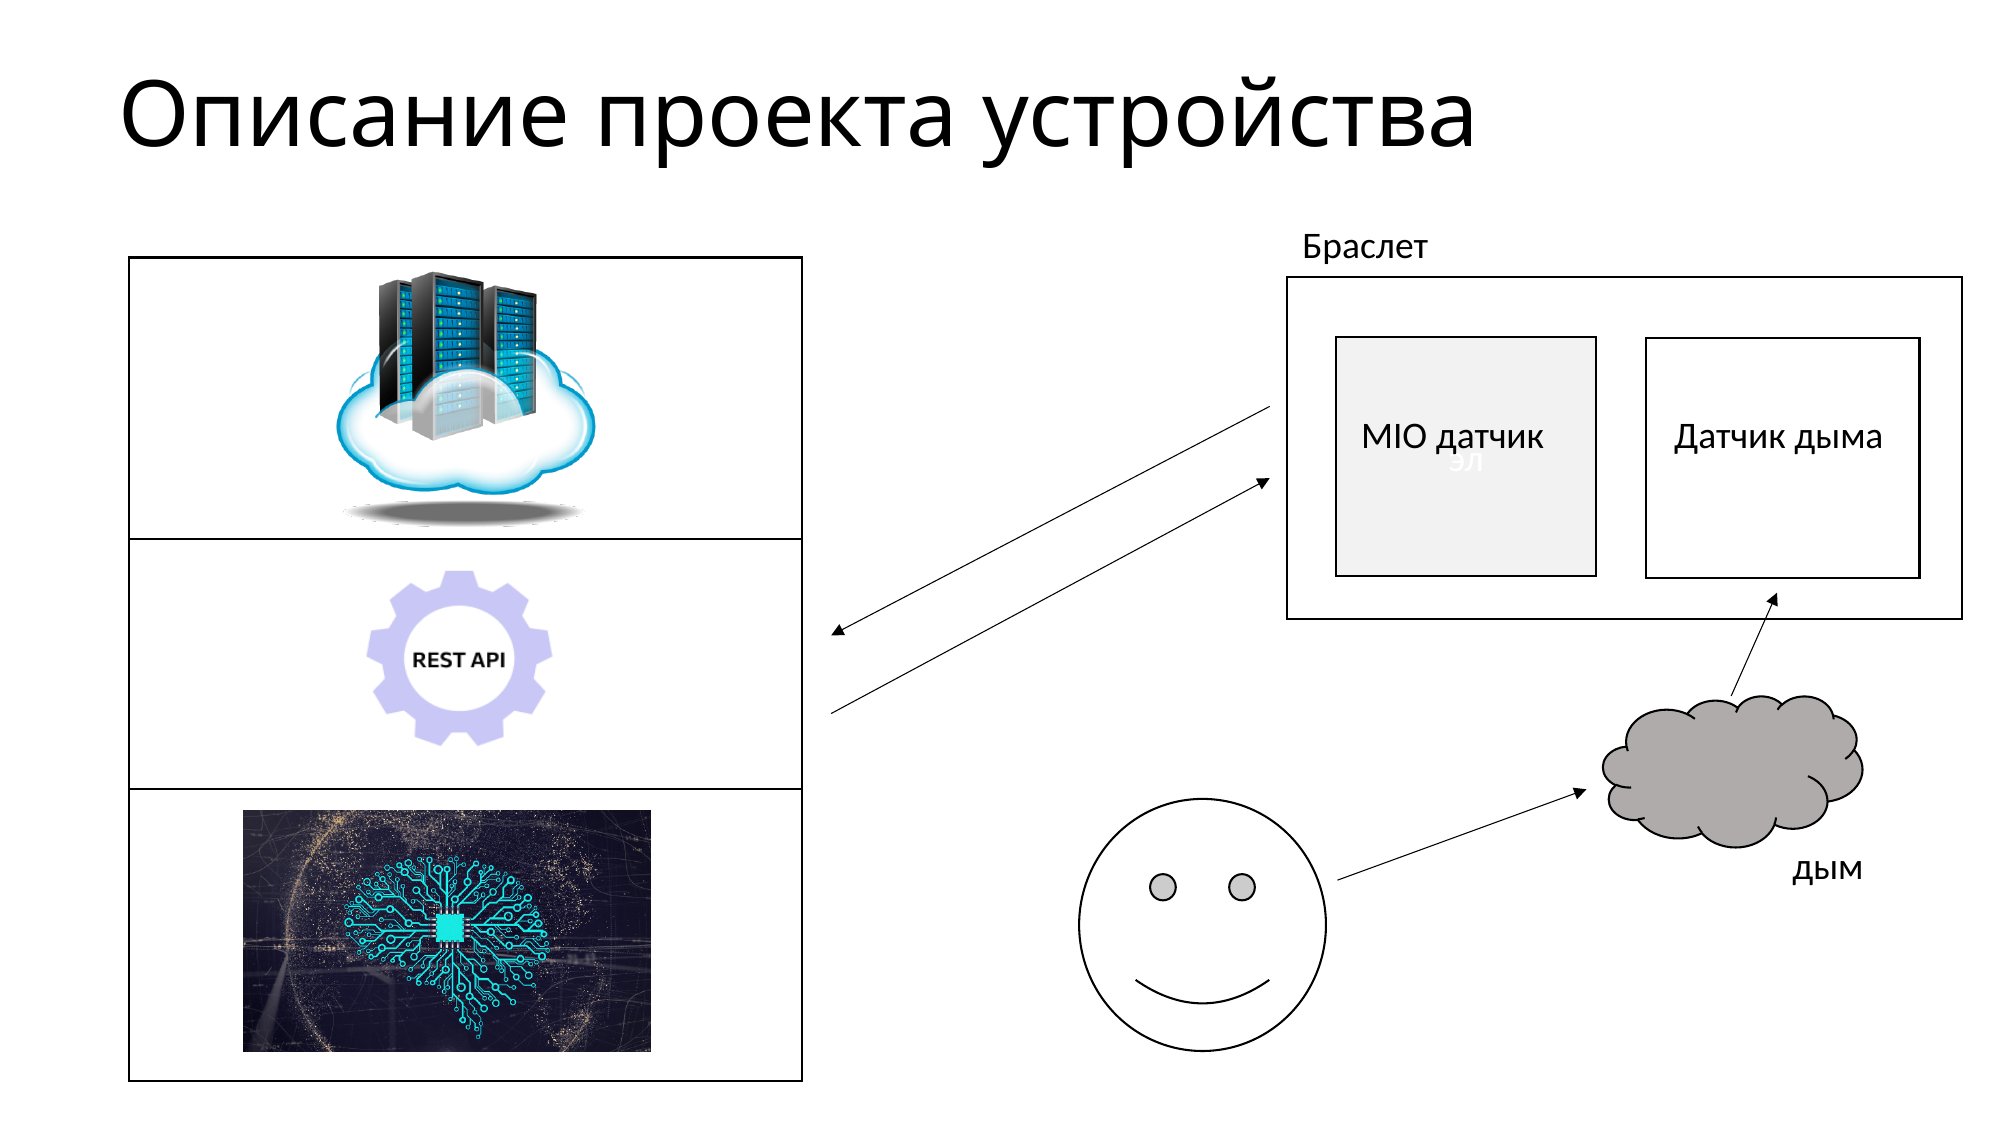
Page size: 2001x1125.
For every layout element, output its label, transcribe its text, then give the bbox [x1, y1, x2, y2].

text_box [128, 538, 803, 788]
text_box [1337, 789, 1587, 881]
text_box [831, 478, 1270, 714]
text_box Датчик дыма [1659, 403, 1899, 464]
picture [302, 263, 629, 534]
text_box [1601, 695, 1864, 849]
picture [358, 551, 574, 780]
text_box [1286, 276, 1963, 620]
text_box [1645, 337, 1921, 579]
text_box [128, 788, 803, 1082]
text_box MIO датчик [1346, 403, 1597, 464]
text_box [1731, 592, 1778, 696]
text_box Браслет [1287, 213, 1444, 274]
text_box [1078, 797, 1327, 1053]
picture [243, 810, 651, 1052]
title Описание проекта устройства [103, 8, 1829, 226]
text_box эл [1335, 336, 1597, 577]
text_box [831, 406, 1270, 478]
text_box дым [1777, 834, 1879, 895]
text_box [128, 256, 803, 538]
